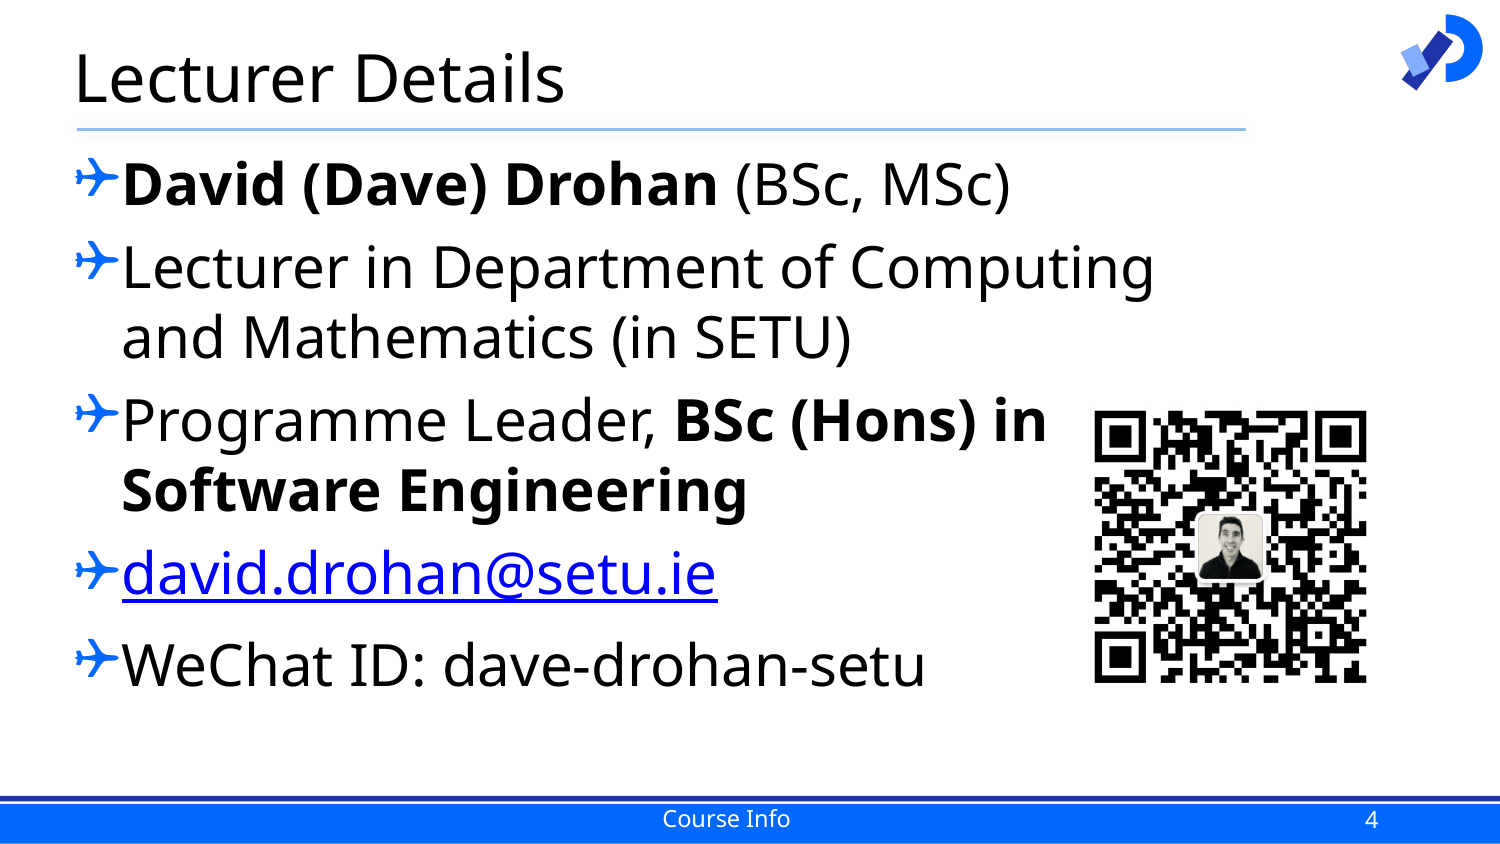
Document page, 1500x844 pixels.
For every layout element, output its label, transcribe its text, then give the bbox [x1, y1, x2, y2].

picture [1073, 383, 1388, 707]
slide_number 4 [1074, 799, 1388, 844]
title Lecturer Details [64, 0, 1341, 126]
list David (Dave) Drohan (BSc, MSc) Lecturer in Department of Computing and Mathematics (in SETU) Programme Leader, BSc (Hons) in Software Engineering david.drohan@setu.ie WeChat ID: dave-drohan-setu [64, 137, 1223, 844]
picture [1398, 9, 1485, 96]
footer Course Info [527, 802, 927, 843]
